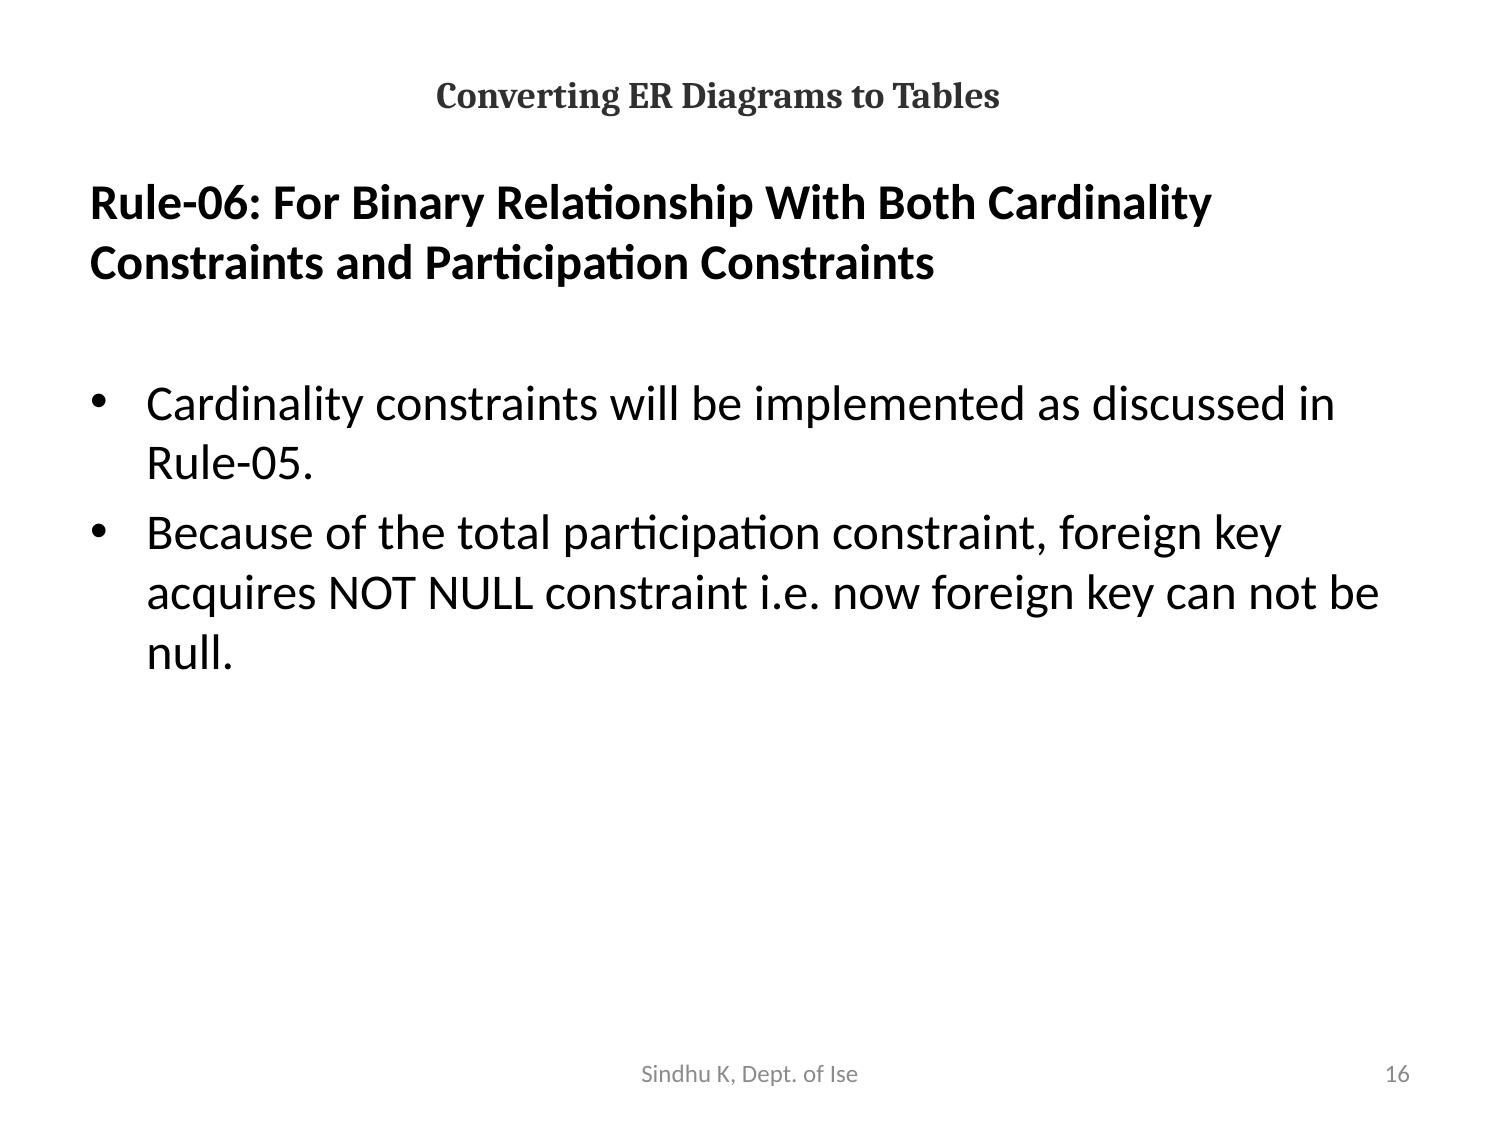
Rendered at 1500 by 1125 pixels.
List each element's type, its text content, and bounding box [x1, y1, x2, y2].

title Converting ER Diagrams to Tables [50, 45, 1388, 142]
slide_number 16 [1074, 1042, 1425, 1103]
list Rule-06: For Binary Relationship With Both Cardinality Constraints and Participation Constraints Cardinality constraints will be implemented as discussed in Rule-05. Because of the total participation constraint, foreign key acquires NOT NULL constraint i.e. now foreign key can not be null. [75, 162, 1425, 984]
footer Sindhu K, Dept. of Ise [512, 1042, 988, 1103]
